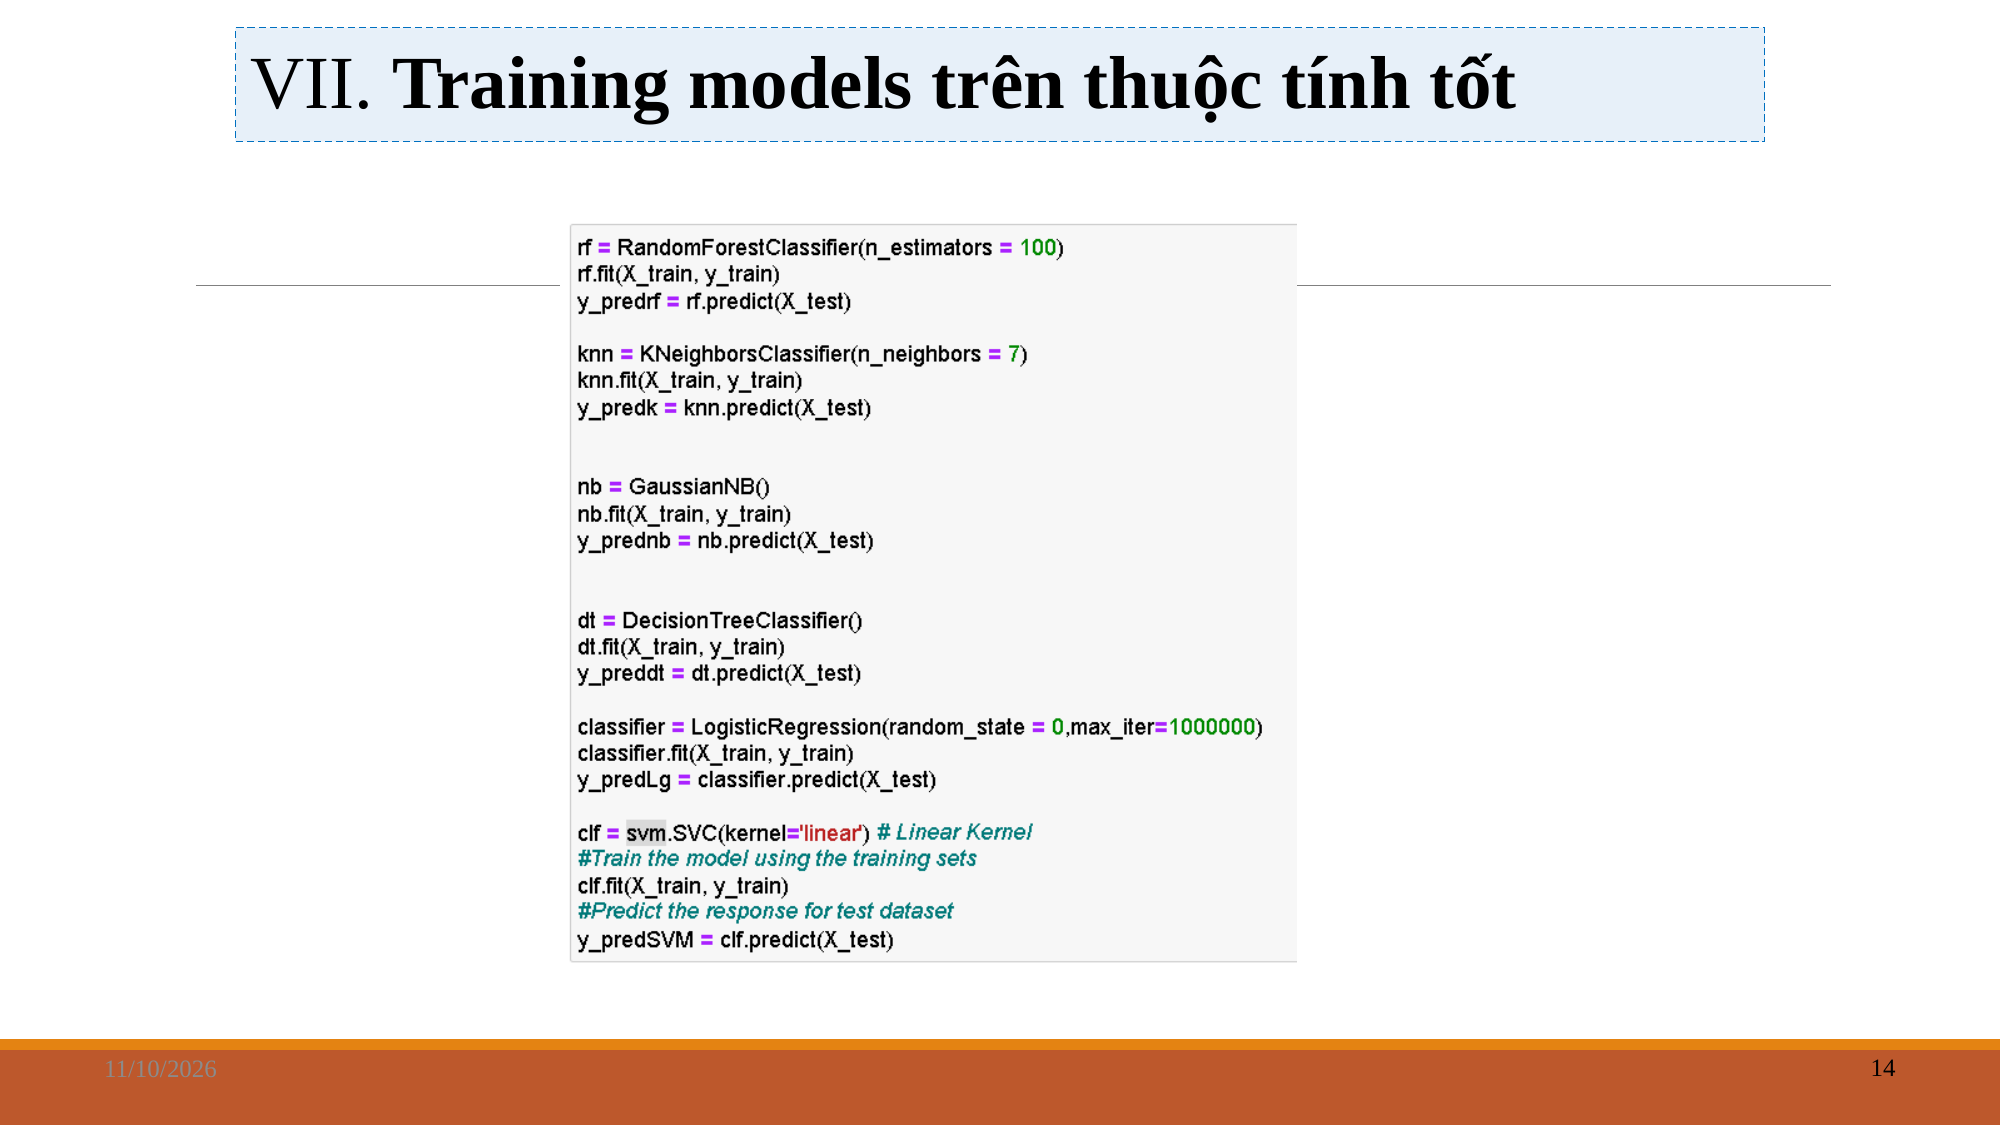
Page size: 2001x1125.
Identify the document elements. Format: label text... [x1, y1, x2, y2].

picture [559, 208, 1297, 970]
text_box [1460, 1036, 1911, 1097]
text_box VII. Training models trên thuộc tính tốt [235, 27, 1765, 142]
text_box [89, 1037, 540, 1098]
